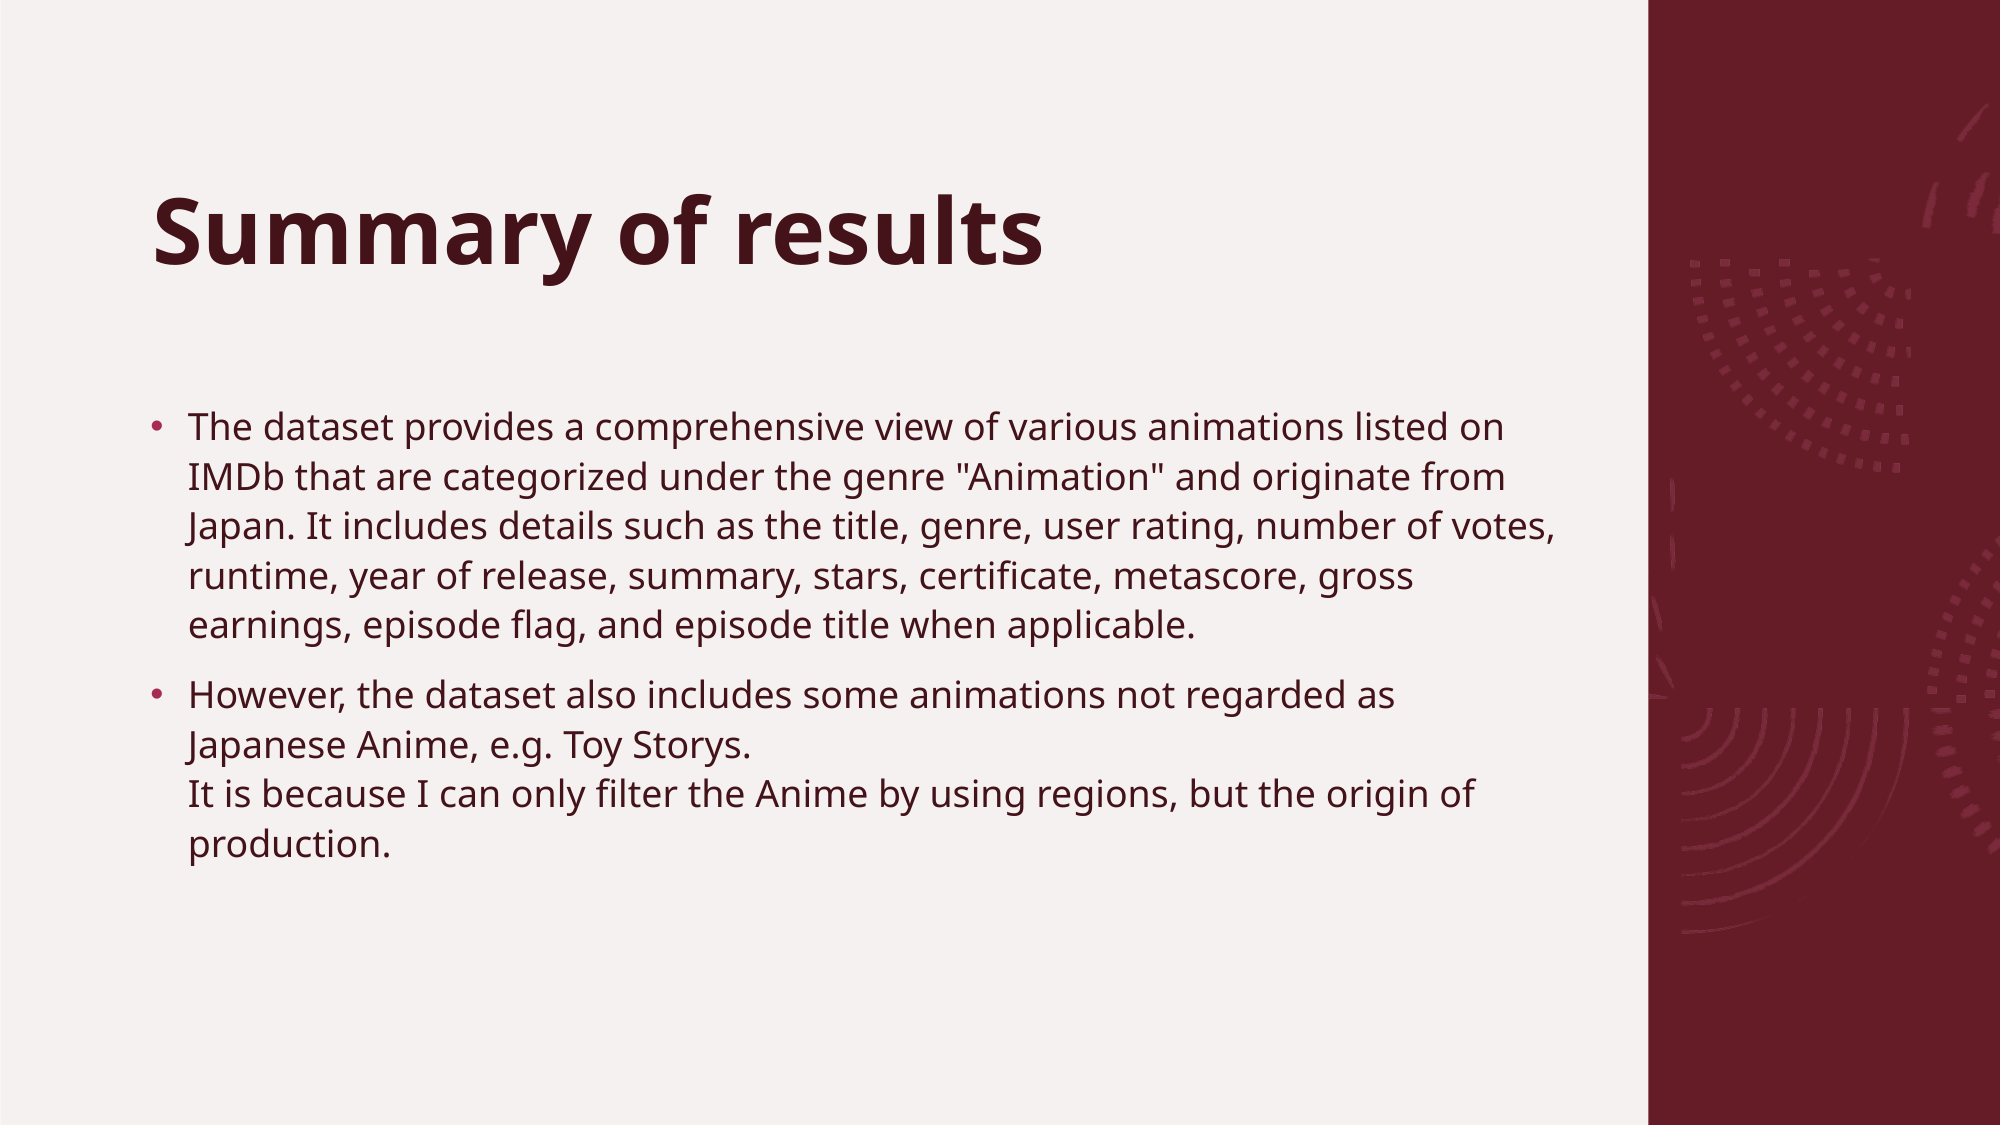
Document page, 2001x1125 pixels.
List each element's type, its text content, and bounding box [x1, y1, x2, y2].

text_box [0, 0, 1647, 1125]
text_box [1647, 0, 2000, 1125]
title Summary of results [137, 91, 1575, 365]
list The dataset provides a comprehensive view of various animations listed on IMDb that are categorized under the genre "Animation" and originate from Japan. It includes details such as the title, genre, user rating, number of votes, runtime, year of release, summary, stars, certificate, metascore, gross earnings, episode flag, and episode title when applicable. However, the dataset also includes some animations not regarded as Japanese Anime, e.g. Toy Storys. It is because I can only filter the Anime by using regions, but the origin of production. [135, 391, 1573, 1003]
